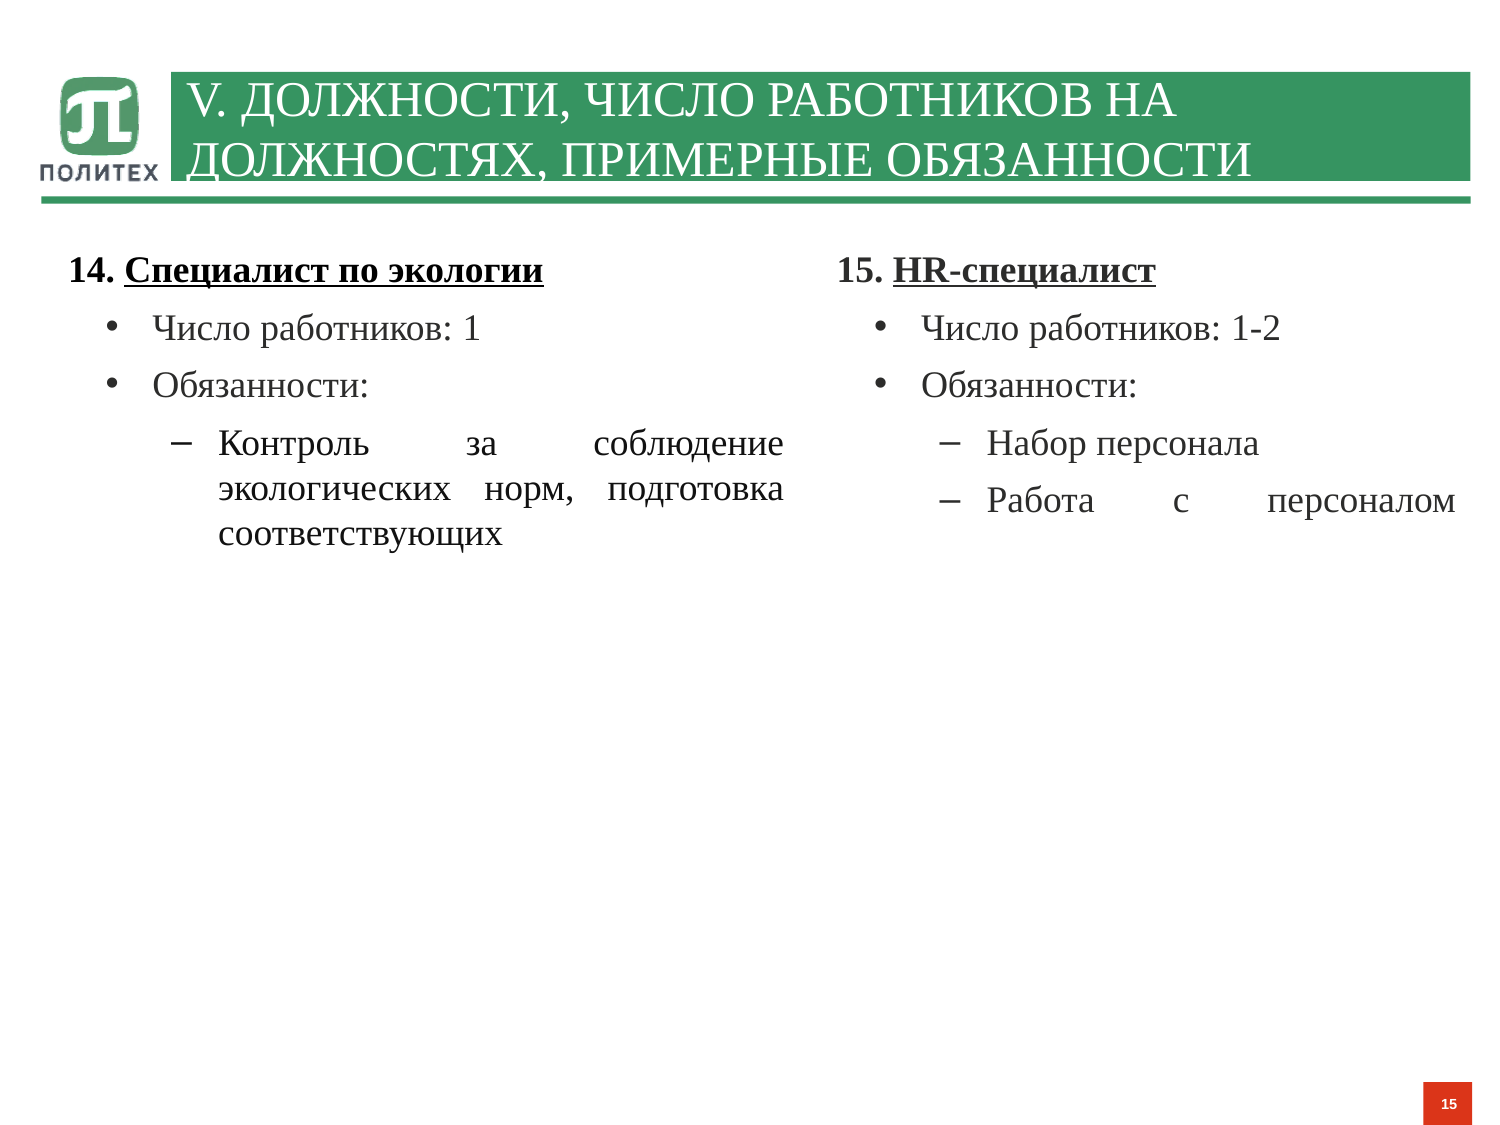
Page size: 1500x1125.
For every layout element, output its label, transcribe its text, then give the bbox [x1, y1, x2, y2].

slide_number 15 [1423, 1082, 1473, 1125]
title V. должности, число работников на должностях, примерные обязанности [171, 71, 1471, 181]
list HR-специалист Число работников: 1-2 Обязанности: Набор персонала Работа с персоналом [821, 237, 1472, 1101]
text_box Специалист по экологии Число работников: 1 Обязанности: Контроль за соблюдение экологических норм, подготовка соответствующих [53, 237, 800, 1101]
picture [37, 70, 162, 184]
